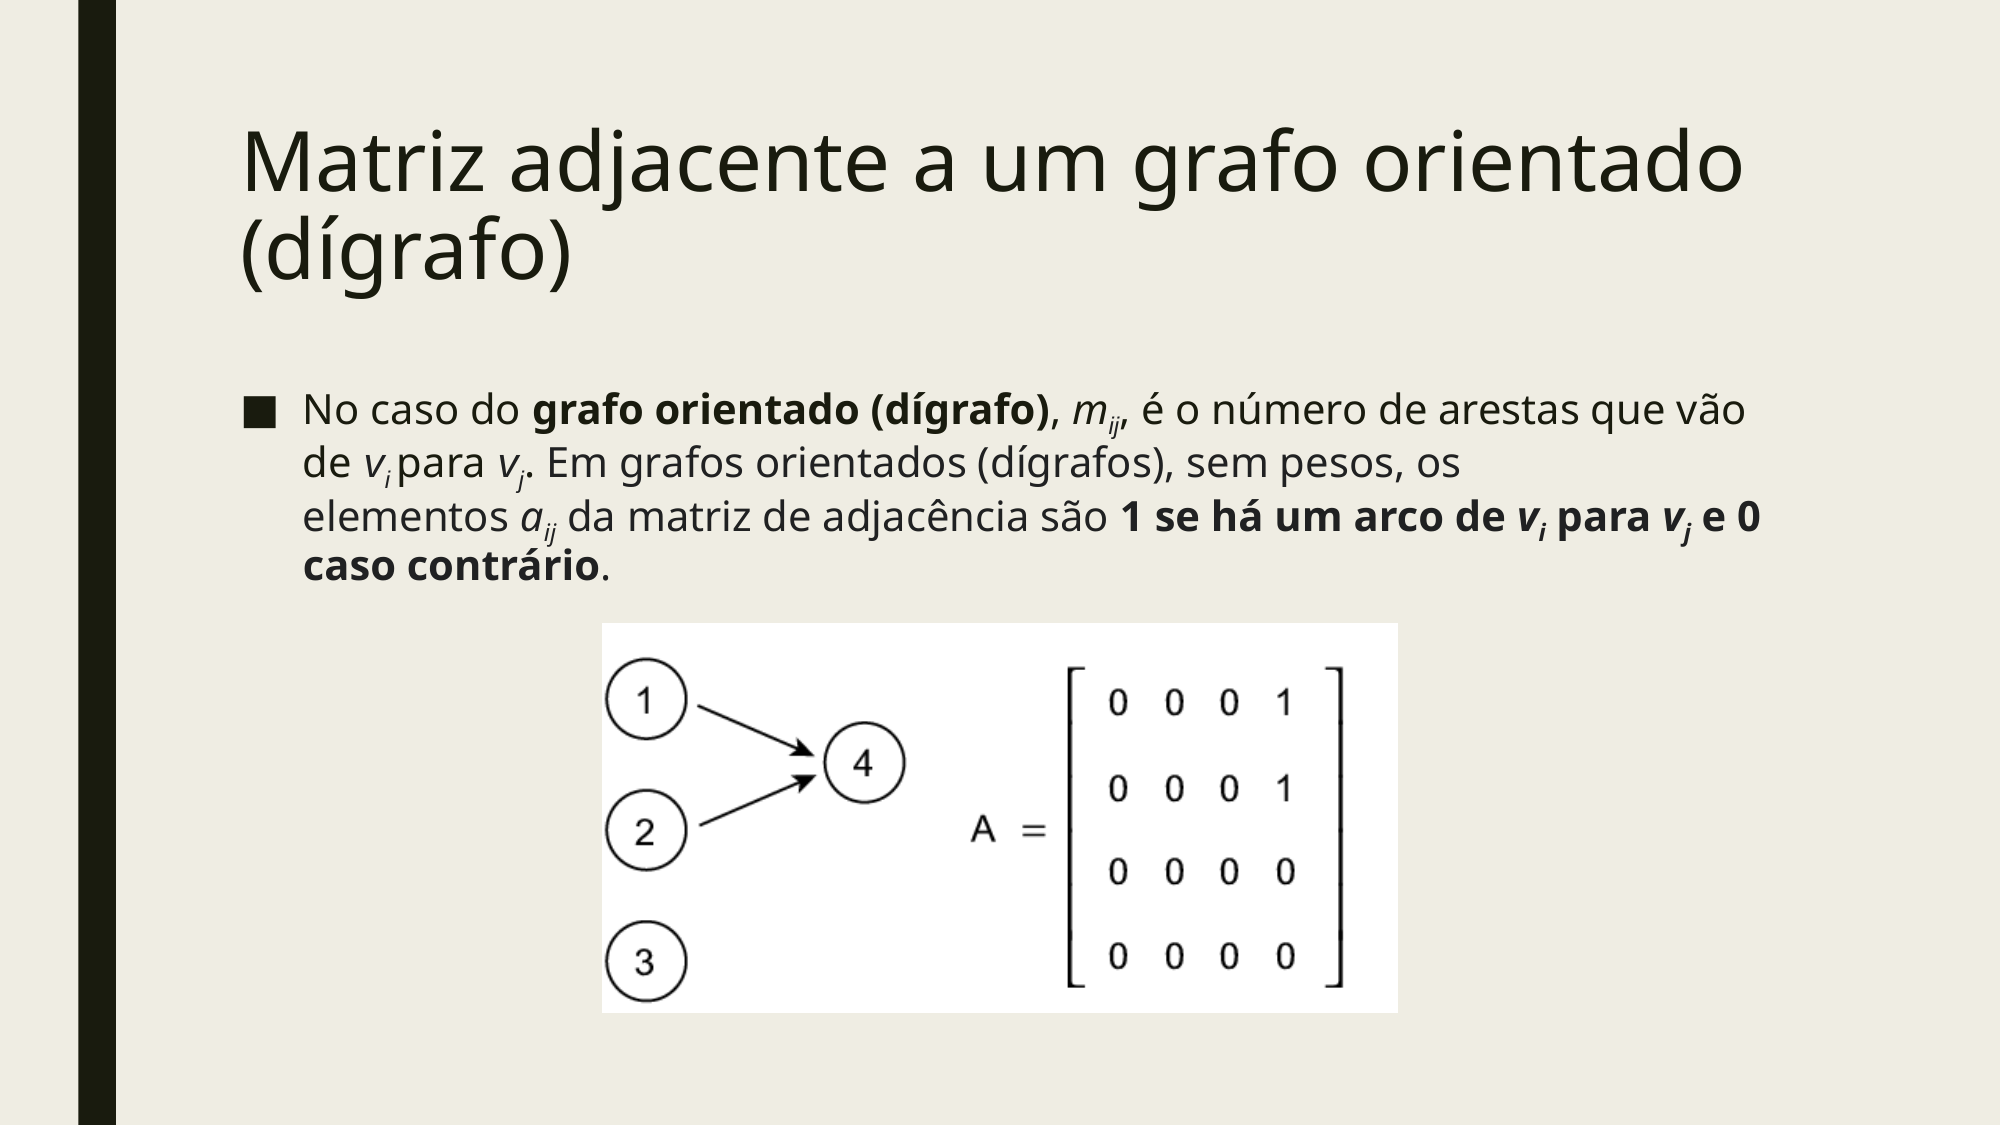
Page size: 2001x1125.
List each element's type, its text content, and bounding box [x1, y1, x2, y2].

picture [602, 623, 1398, 1013]
title Matriz adjacente a um grafo orientado (dígrafo) [225, 112, 1800, 357]
list No caso do grafo orientado (dígrafo), mij, é o número de arestas que vão de vi para vj. Em grafos orientados (dígrafos), sem pesos, os elementos aij da matriz de adjacência são 1 se há um arco de vi para vj e 0 caso contrário. [225, 375, 1800, 963]
